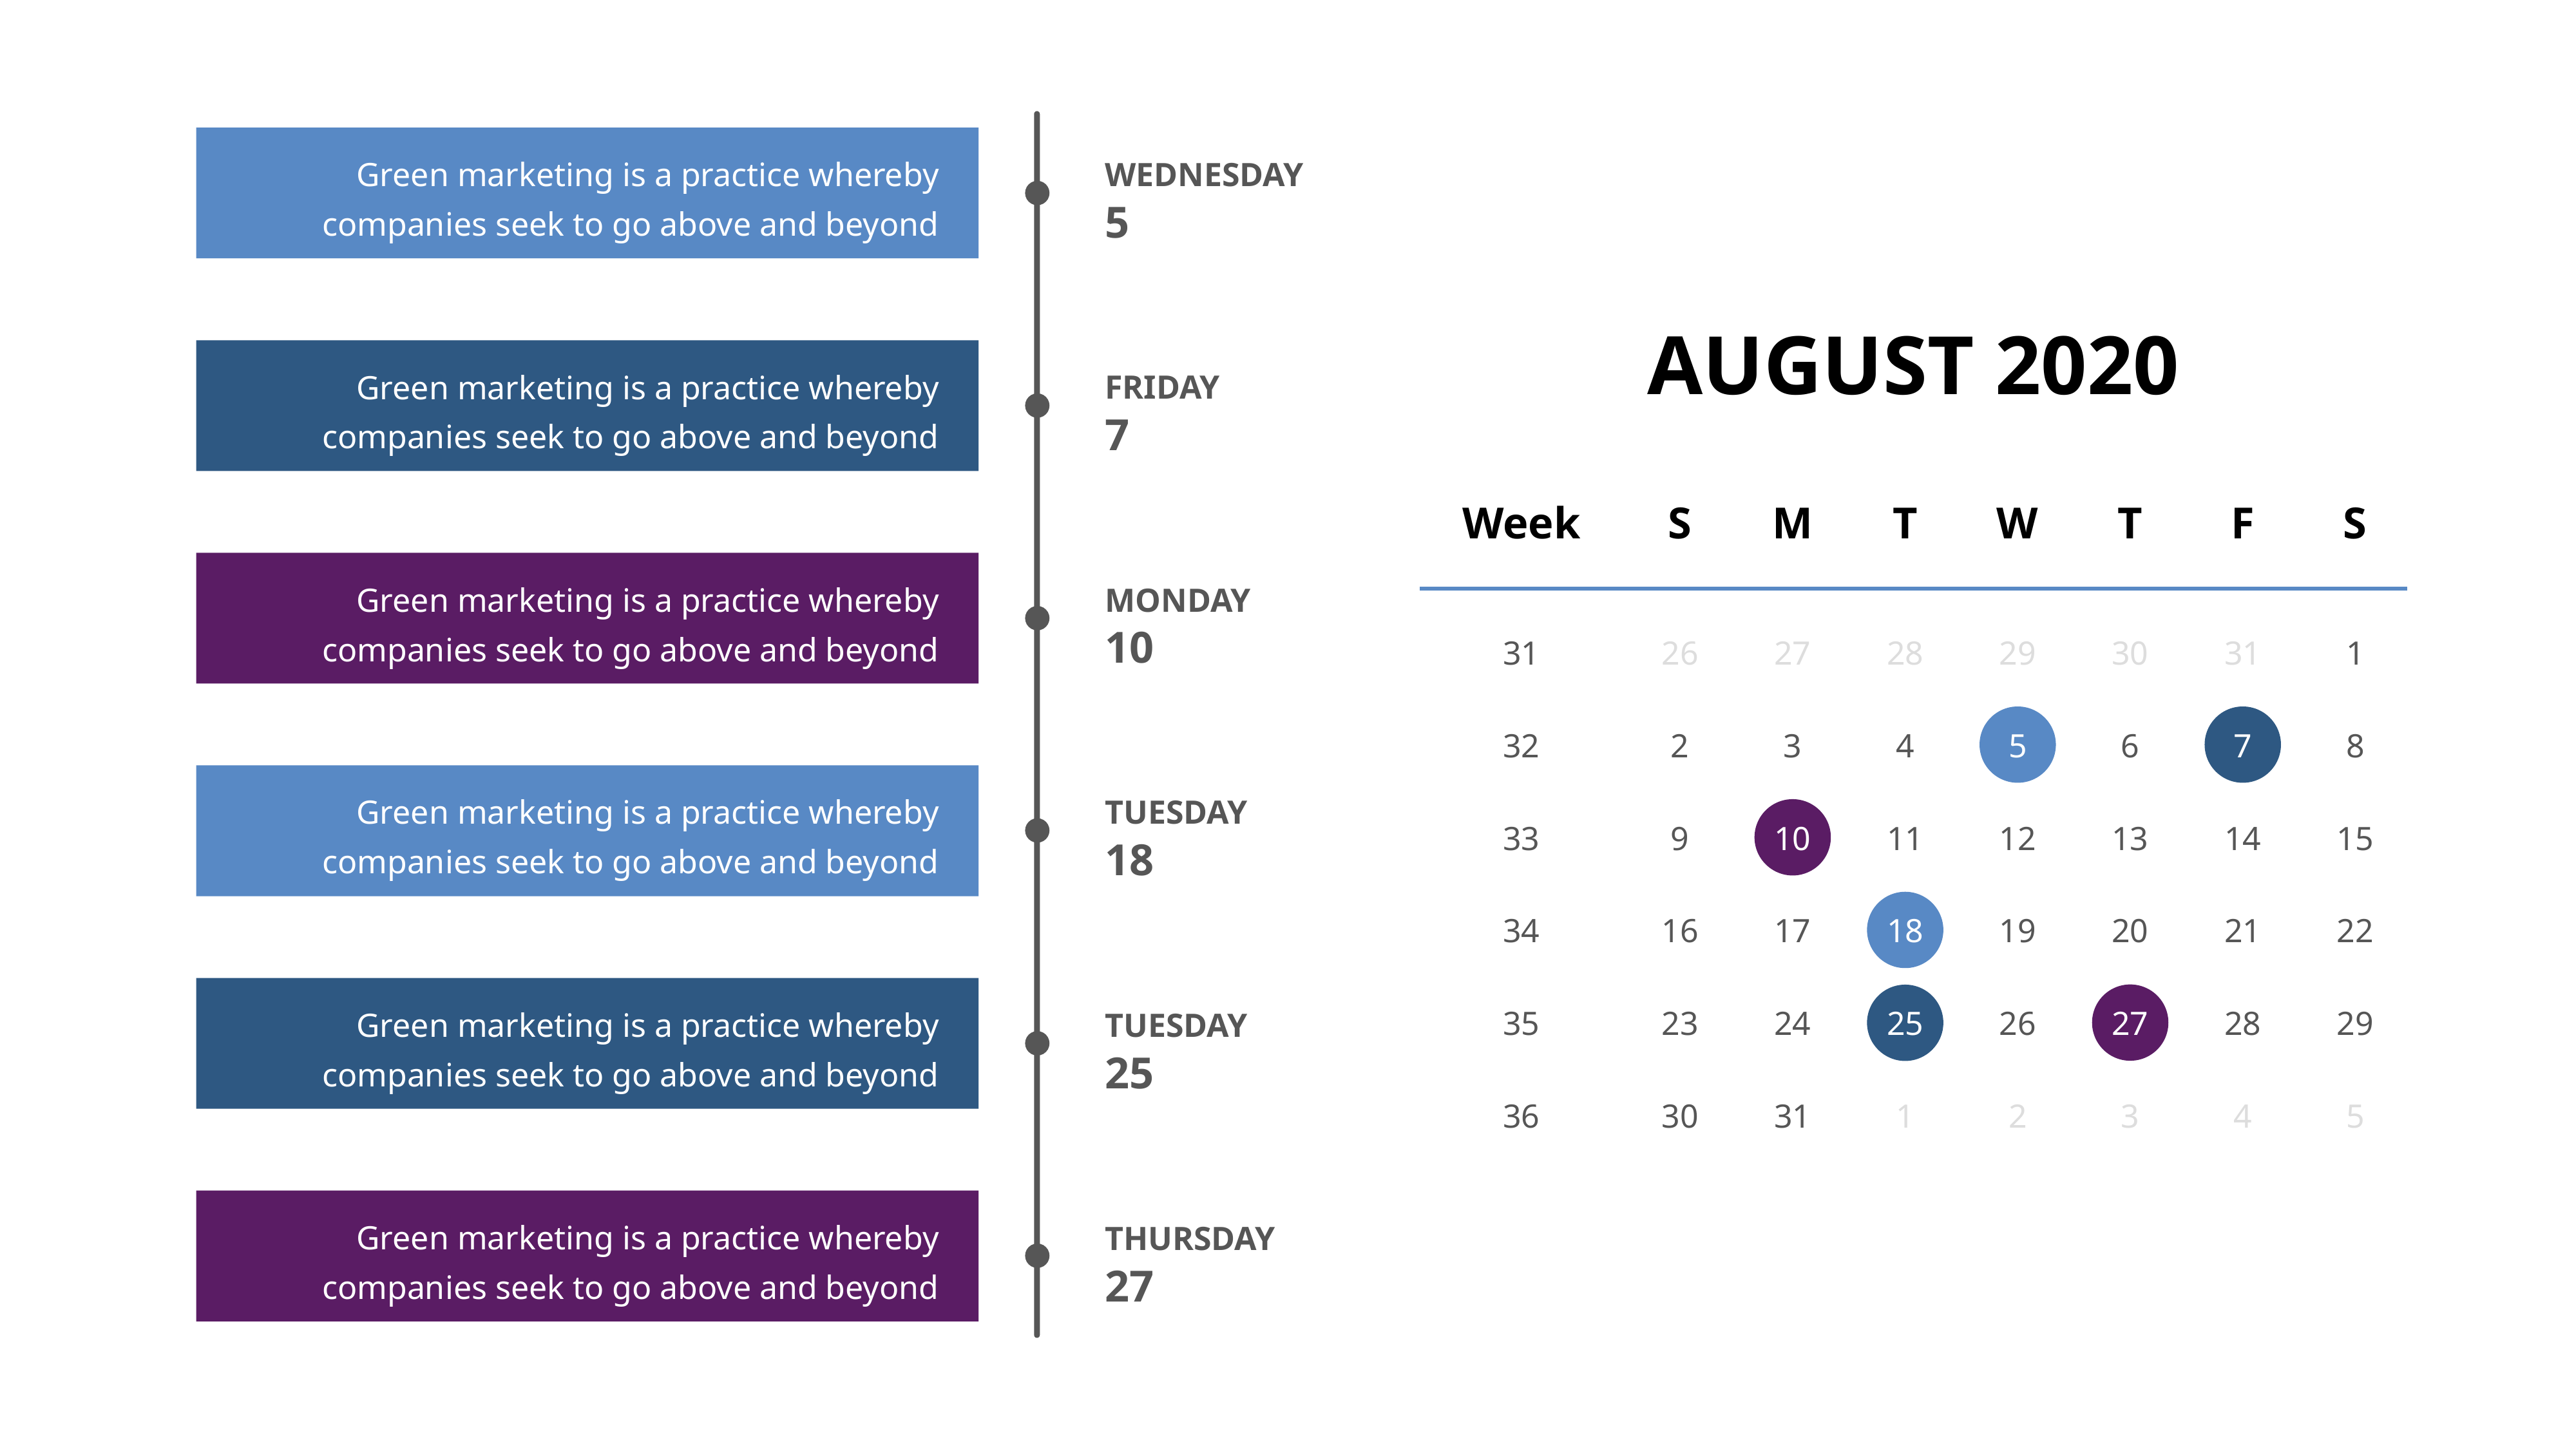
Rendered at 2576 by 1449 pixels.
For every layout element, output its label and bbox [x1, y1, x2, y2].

text_box [2336, 628, 2374, 676]
text_box [1764, 998, 1821, 1047]
text_box [2224, 1091, 2262, 1140]
text_box [196, 1190, 979, 1322]
text_box [1493, 720, 1550, 769]
text_box [1877, 628, 1933, 676]
text_box [2215, 813, 2271, 862]
text_box [1877, 813, 1933, 862]
text_box [2221, 491, 2264, 553]
text_box [1637, 309, 2190, 416]
text_box [1095, 134, 1323, 252]
text_box [1493, 998, 1550, 1047]
text_box [1095, 560, 1323, 677]
text_box [196, 764, 979, 897]
text_box [1866, 891, 1944, 969]
text_box [1773, 720, 1812, 769]
text_box [1661, 720, 1699, 769]
text_box [2111, 1091, 2150, 1140]
text_box [1764, 628, 1821, 676]
text_box [1095, 772, 1323, 889]
text_box [1886, 1091, 1924, 1140]
text_box [1764, 905, 1821, 954]
text_box [2091, 983, 2170, 1062]
text_box [1753, 798, 1832, 876]
text_box [2336, 720, 2374, 769]
text_box [196, 552, 979, 684]
text_box [1024, 110, 1051, 1339]
text_box [2215, 905, 2271, 954]
text_box [2215, 998, 2271, 1047]
text_box [1652, 905, 1708, 954]
text_box [1095, 1198, 1323, 1315]
text_box [1999, 1091, 2037, 1140]
text_box [1866, 983, 1944, 1062]
text_box [1989, 905, 2046, 954]
text_box [196, 978, 979, 1110]
text_box [1979, 705, 2057, 784]
text_box [2327, 813, 2383, 862]
text_box [1989, 628, 2046, 676]
text_box [1883, 491, 1927, 553]
text_box [1886, 720, 1924, 769]
text_box [1762, 491, 1823, 553]
text_box [1095, 985, 1323, 1102]
text_box [2327, 905, 2383, 954]
text_box [1493, 813, 1550, 862]
text_box [2102, 813, 2159, 862]
text_box [1764, 1091, 1821, 1140]
text_box [1658, 491, 1702, 553]
text_box [2336, 1091, 2374, 1140]
text_box [1493, 905, 1550, 954]
text_box [1493, 628, 1550, 676]
text_box [2204, 705, 2282, 784]
text_box [2334, 491, 2377, 553]
text_box [1493, 1091, 1550, 1140]
text_box [1652, 998, 1708, 1047]
text_box [1661, 813, 1699, 862]
text_box [2102, 628, 2159, 676]
text_box [2102, 905, 2159, 954]
text_box [2215, 628, 2271, 676]
text_box [1989, 813, 2046, 862]
text_box [1652, 1091, 1708, 1140]
text_box [2111, 720, 2150, 769]
text_box [2327, 998, 2383, 1047]
text_box [1452, 491, 1590, 553]
text_box [1652, 628, 1708, 676]
text_box [1987, 491, 2048, 553]
text_box [2108, 491, 2153, 553]
text_box [196, 127, 979, 259]
text_box [1989, 998, 2046, 1047]
text_box [196, 339, 979, 471]
text_box [1095, 347, 1323, 464]
